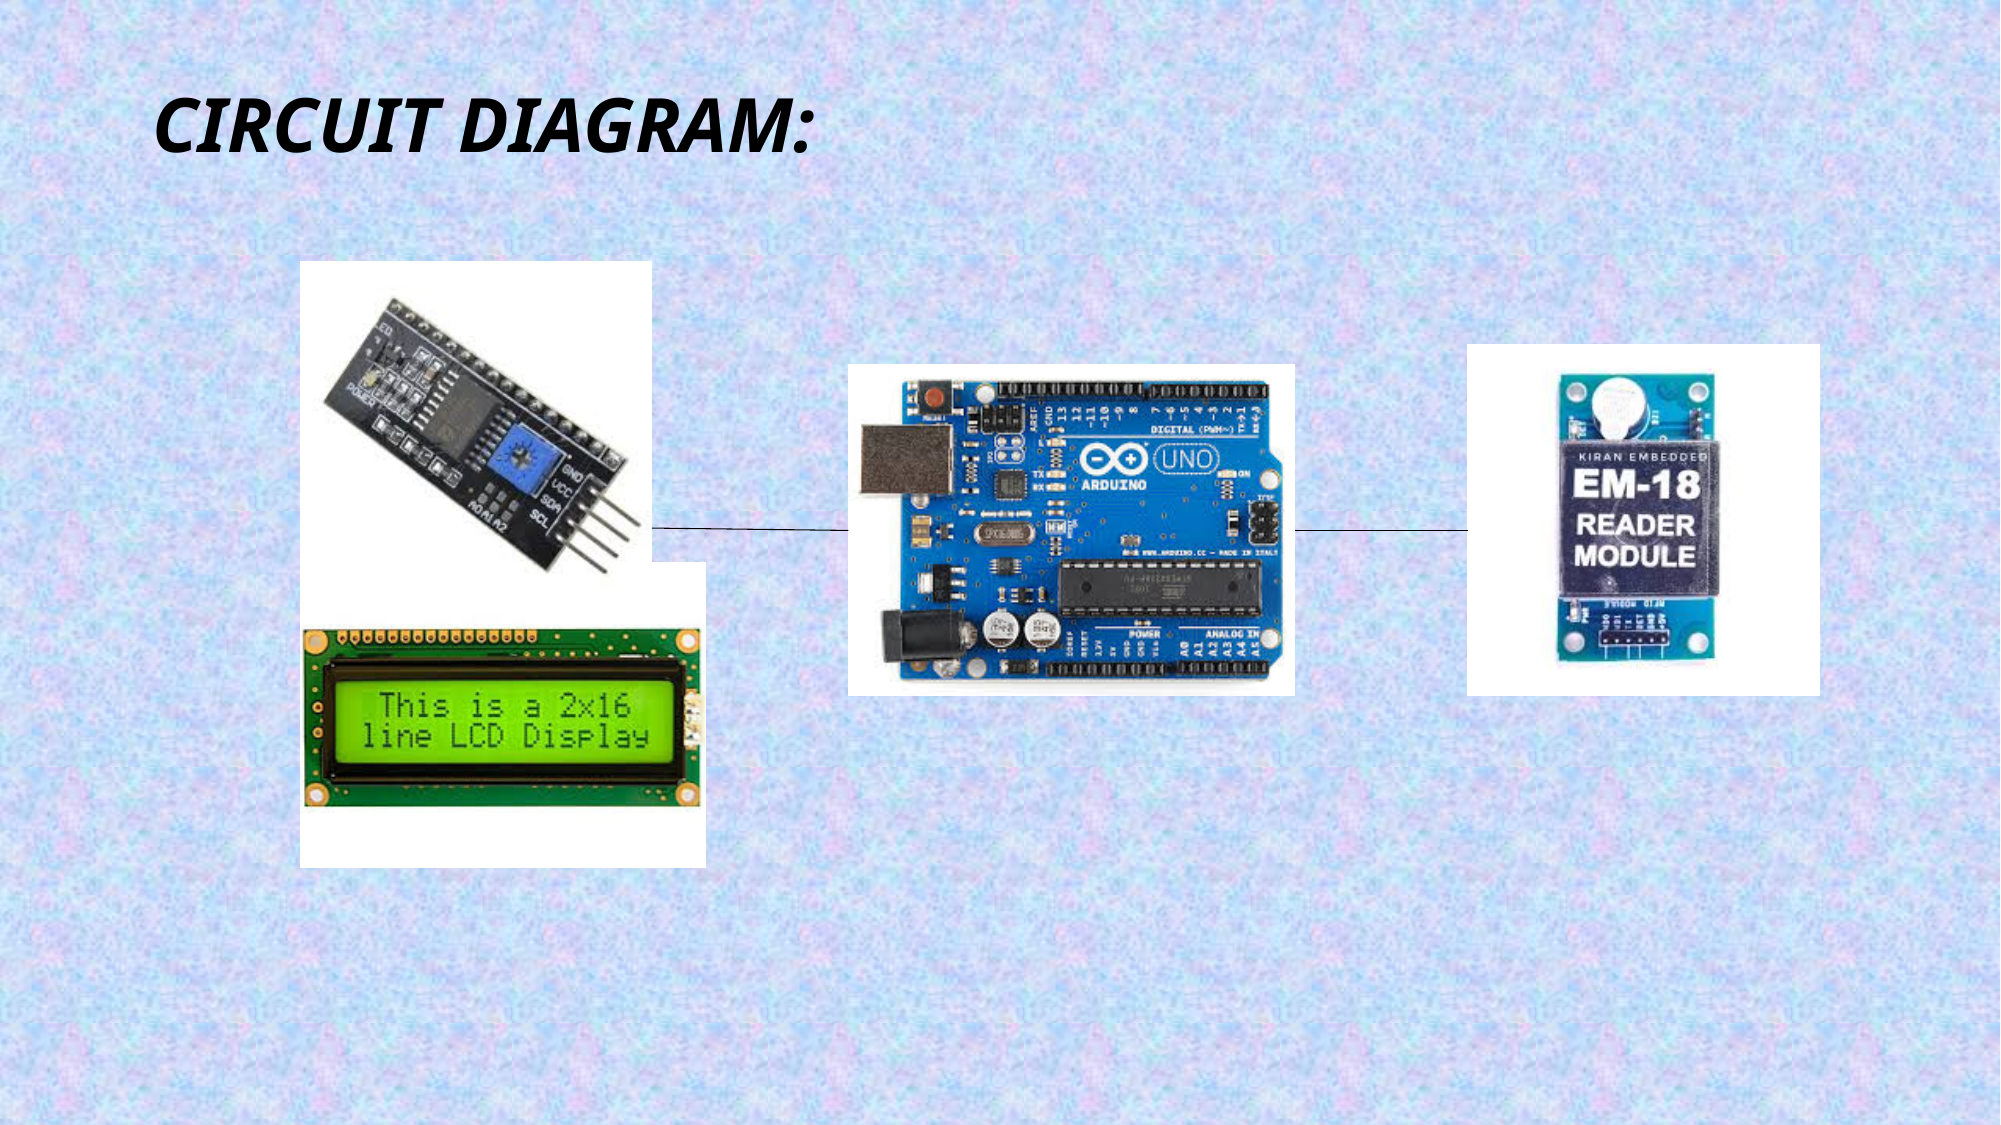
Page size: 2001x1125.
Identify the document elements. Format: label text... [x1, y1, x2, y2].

picture [0, 0, 2001, 1125]
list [848, 364, 1295, 696]
title CIRCUIT DIAGRAM: [137, 59, 1644, 197]
